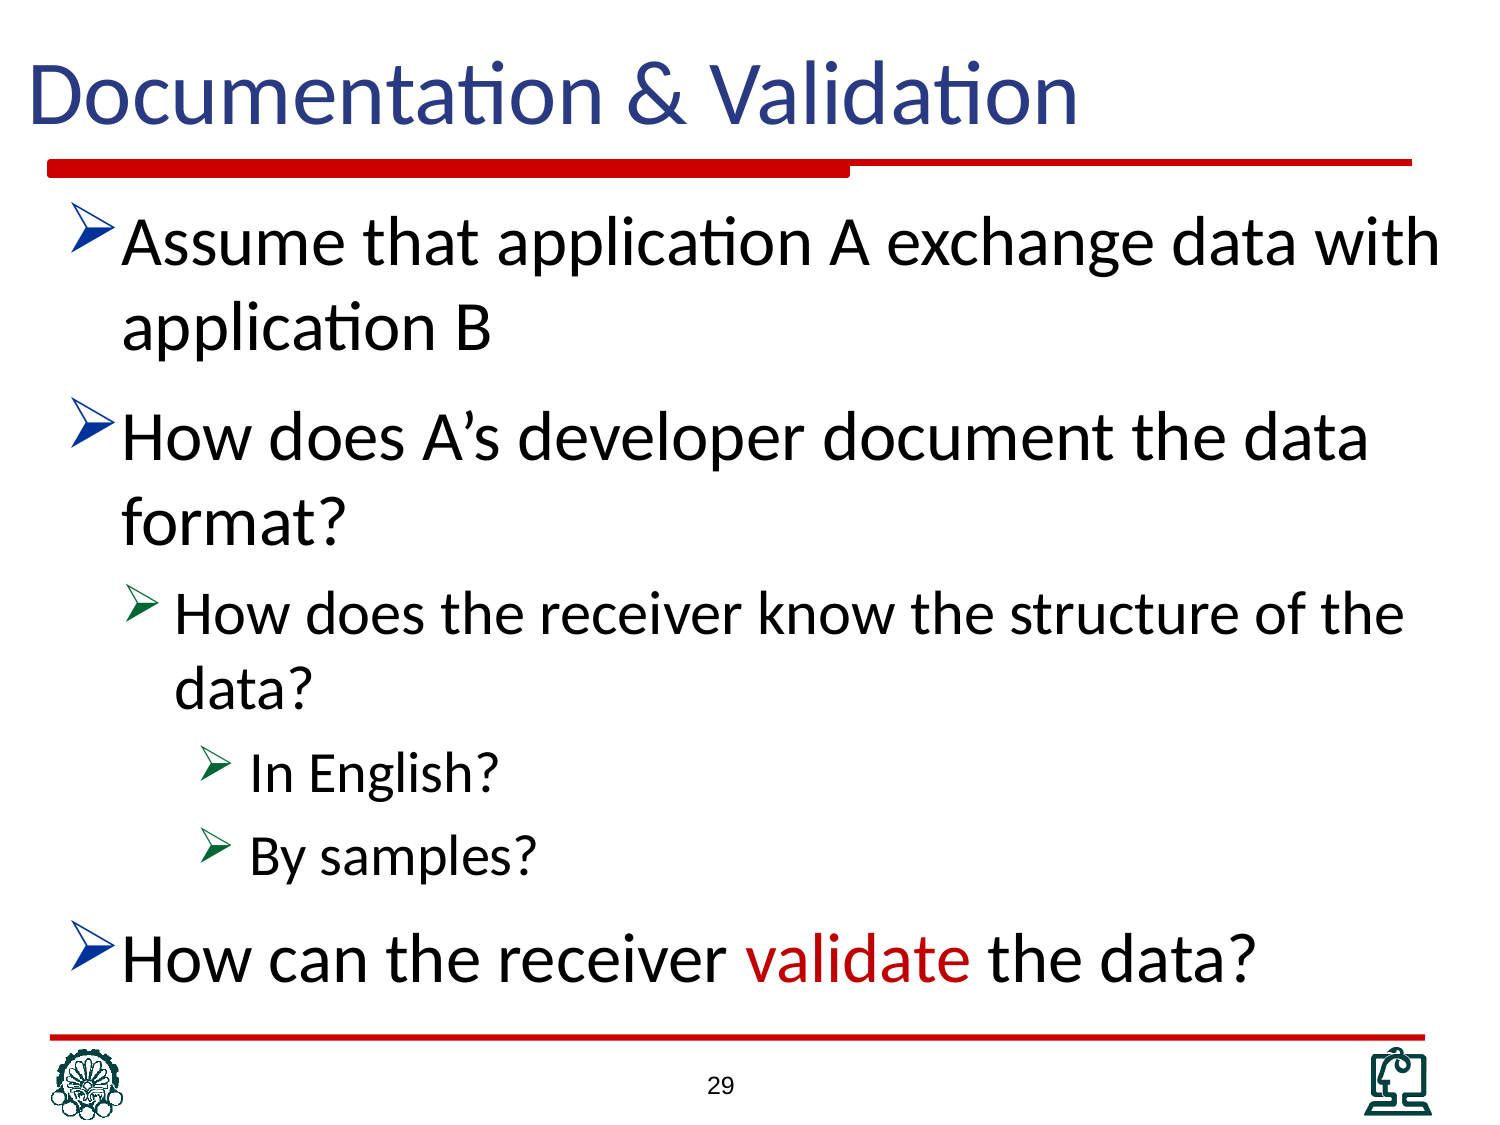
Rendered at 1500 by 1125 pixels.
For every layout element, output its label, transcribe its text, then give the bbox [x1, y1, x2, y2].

picture [50, 1047, 125, 1122]
text_box 29 [649, 1062, 750, 1103]
text_box Documentation & Validation [12, 24, 1500, 150]
picture [1362, 1045, 1438, 1119]
text_box Assume that application A exchange data with application B How does A’s developer document the data format? How does the receiver know the structure of the data? In English? By samples? How can the receiver validate the data? [49, 187, 1500, 1038]
